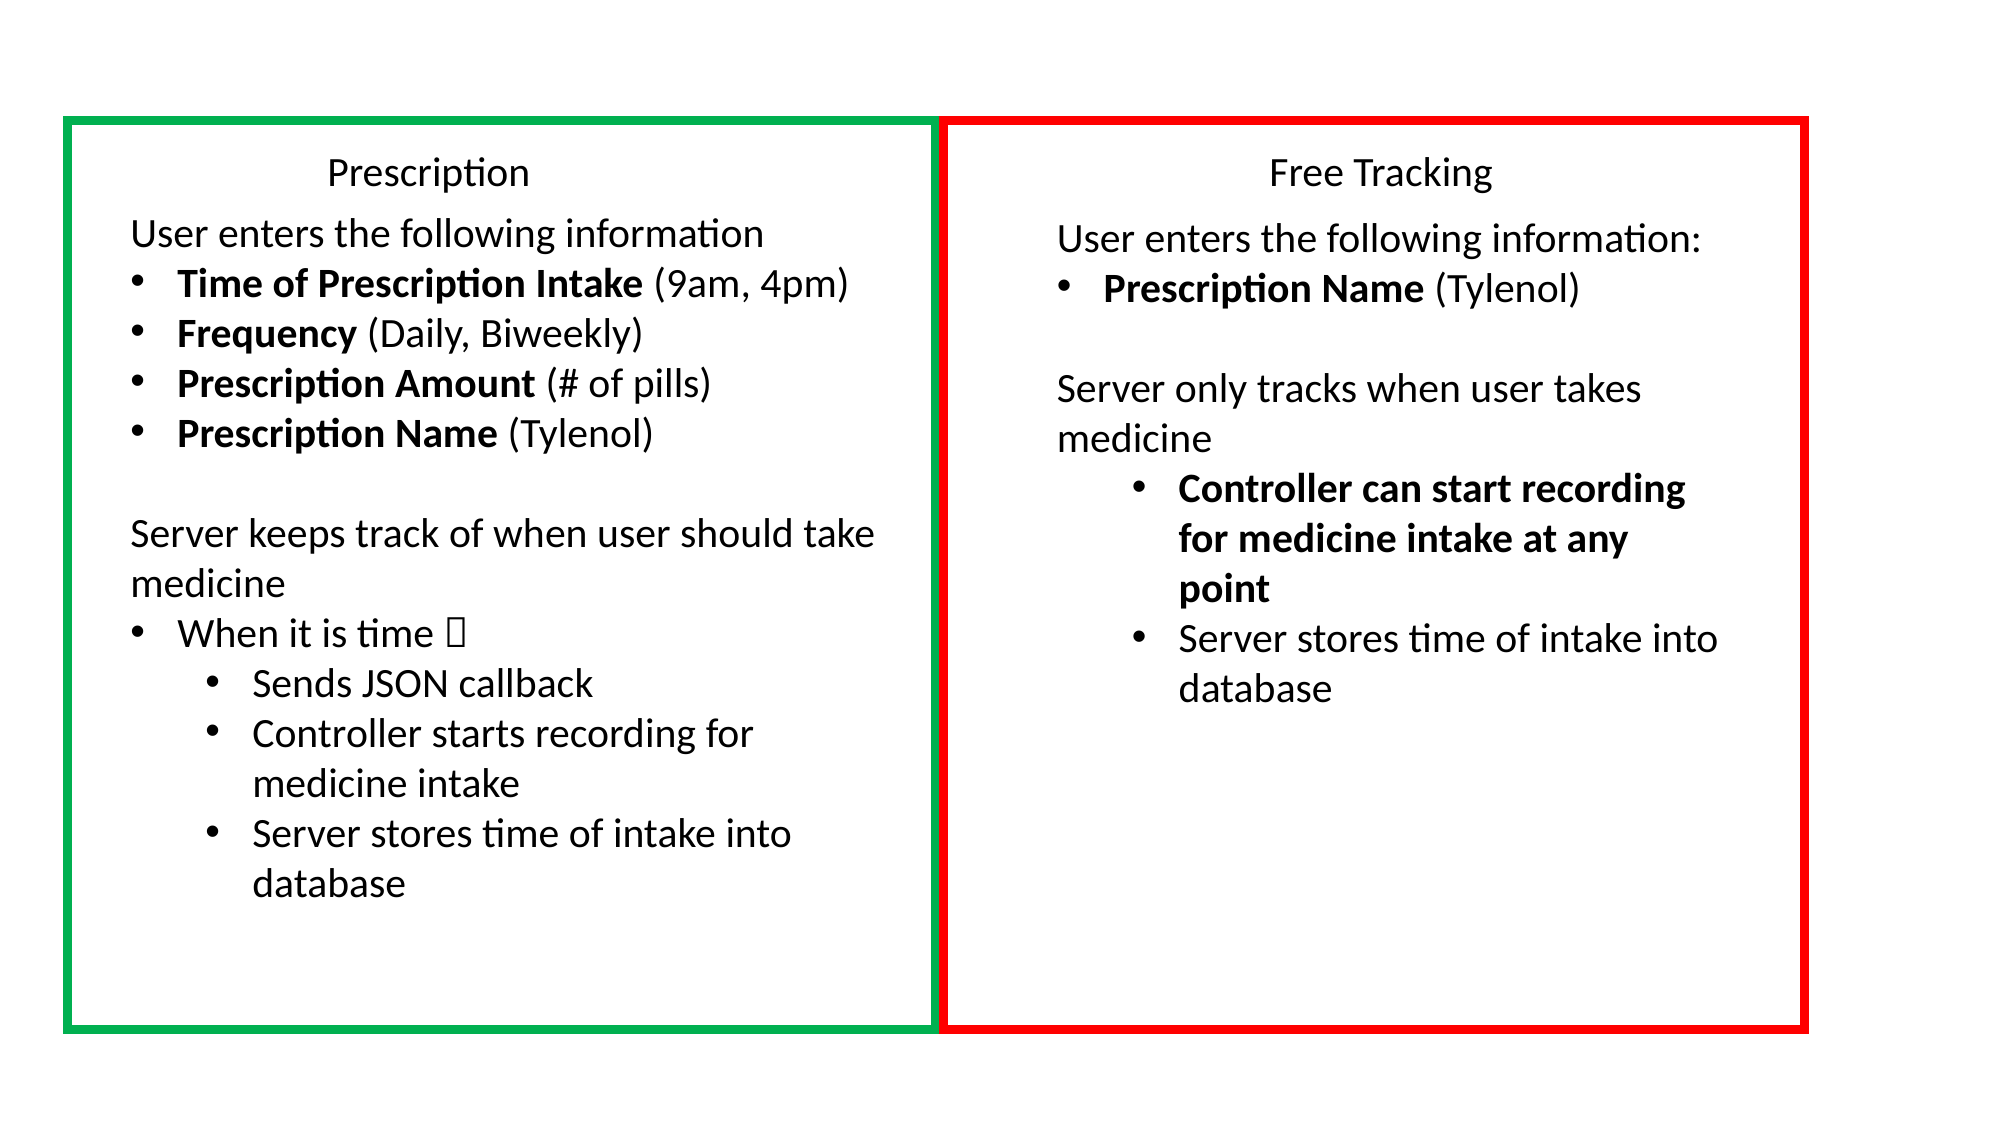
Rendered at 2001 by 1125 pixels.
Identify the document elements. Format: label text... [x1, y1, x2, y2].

text_box Prescription [312, 137, 846, 198]
text_box [66, 119, 937, 1031]
text_box User enters the following information Time of Prescription Intake (9am, 4pm) Frequency (Daily, Biweekly) Prescription Amount (# of pills) Prescription Name (Tylenol) Server keeps track of when user should take medicine When it is time  Sends JSON callback Controller starts recording for medicine intake Server stores time of intake into database [115, 198, 896, 1125]
text_box [943, 119, 1806, 1031]
